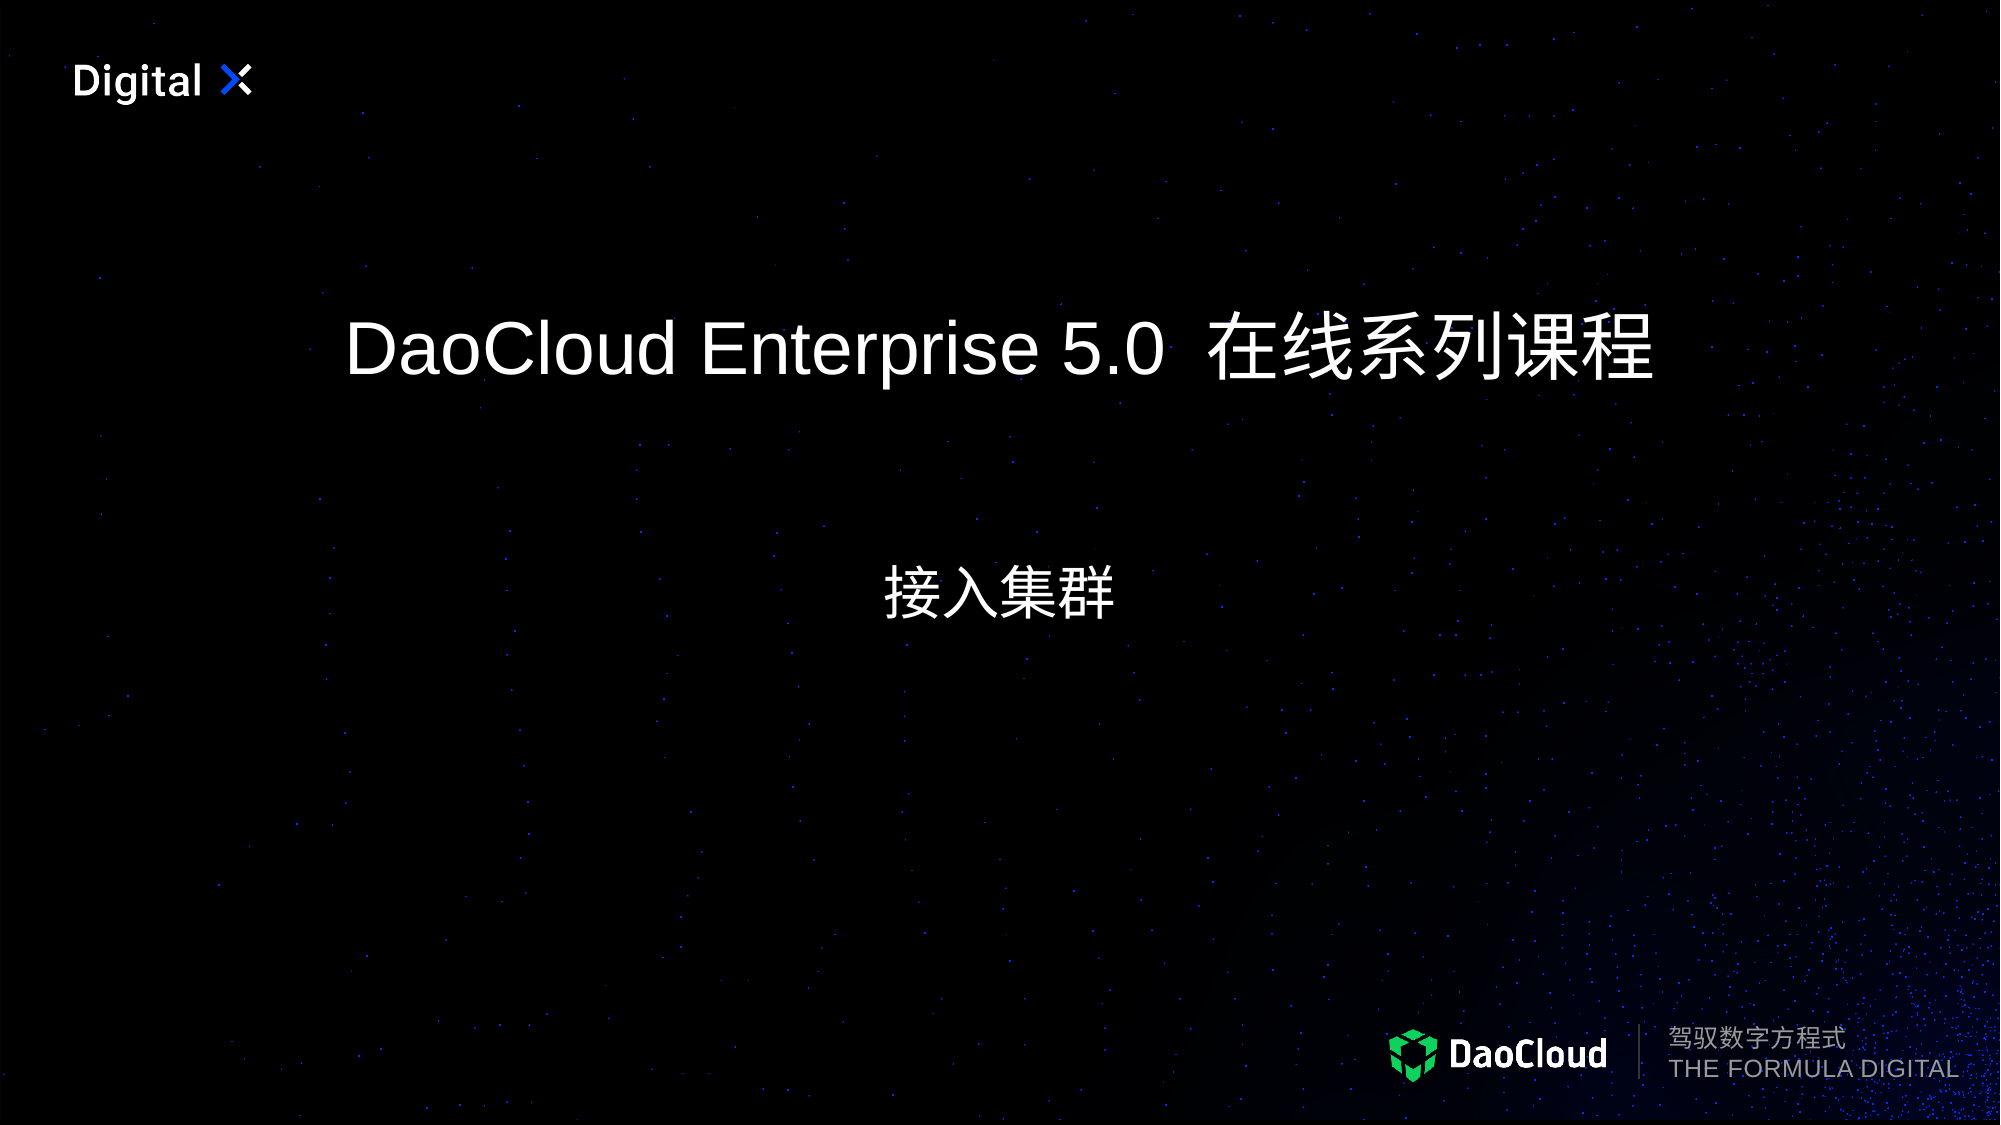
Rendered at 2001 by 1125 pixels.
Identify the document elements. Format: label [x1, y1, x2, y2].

picture [0, 5, 2000, 1120]
text_box [1368, 1011, 1972, 1095]
